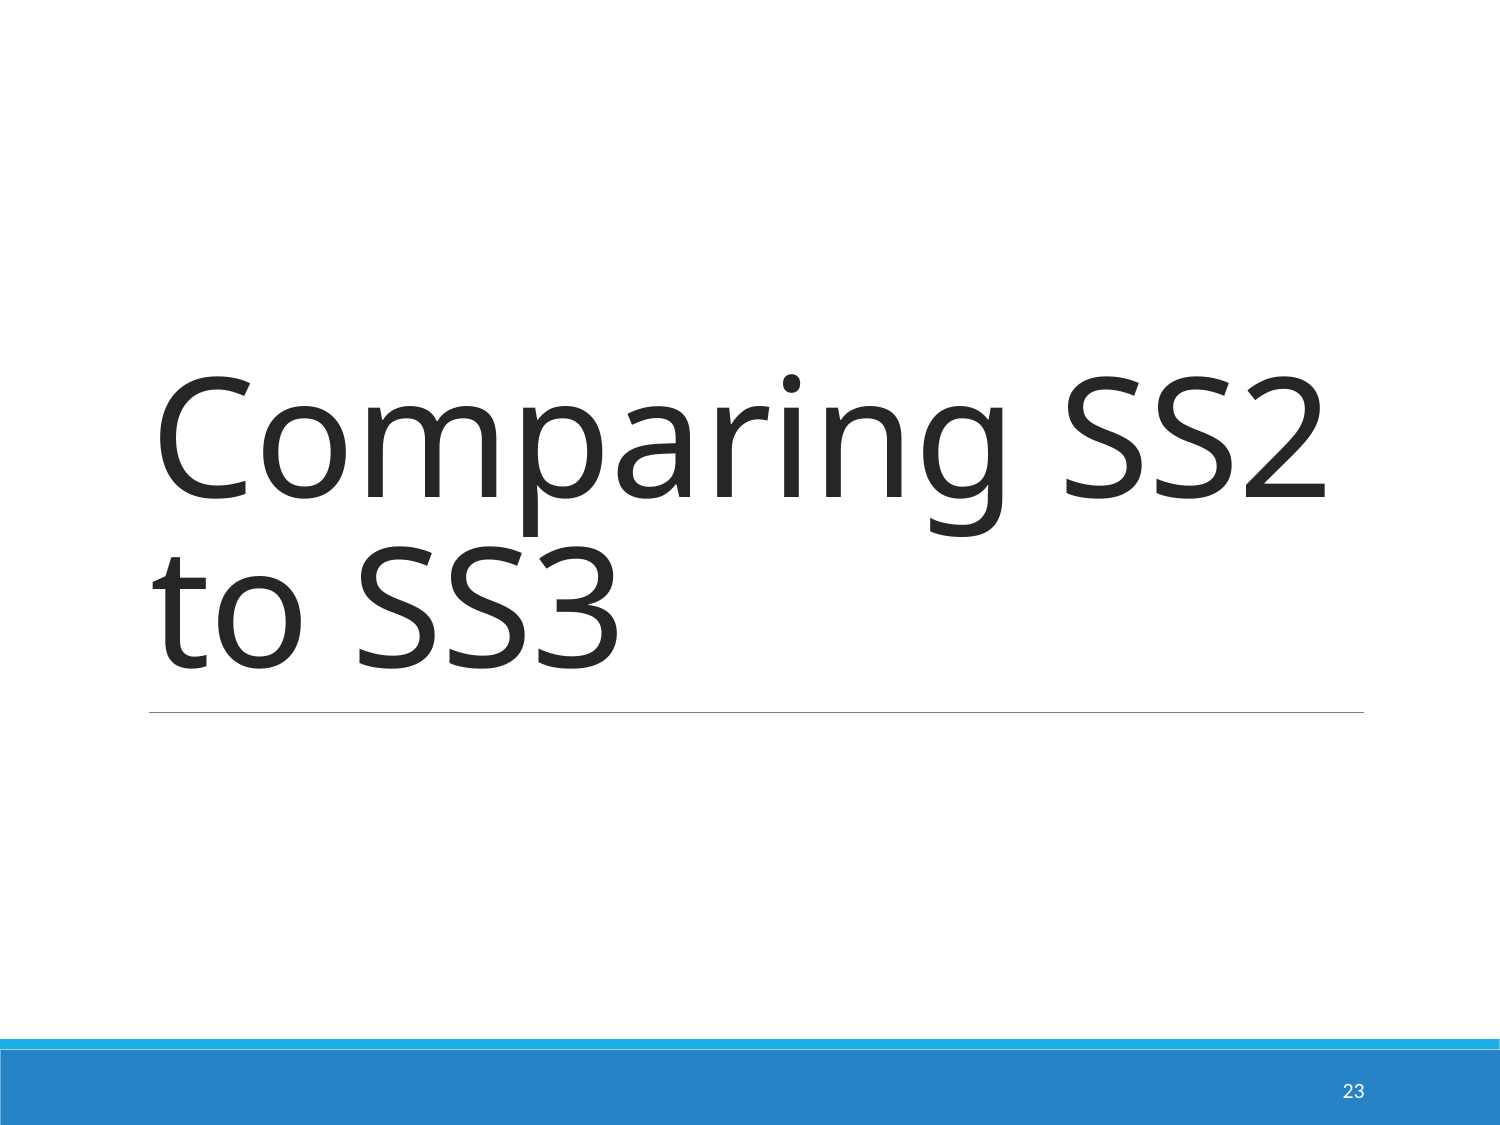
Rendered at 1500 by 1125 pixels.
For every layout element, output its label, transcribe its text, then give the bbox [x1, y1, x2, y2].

title Comparing SS2 to SS3 [135, 124, 1373, 710]
slide_number 23 [1218, 1059, 1380, 1120]
